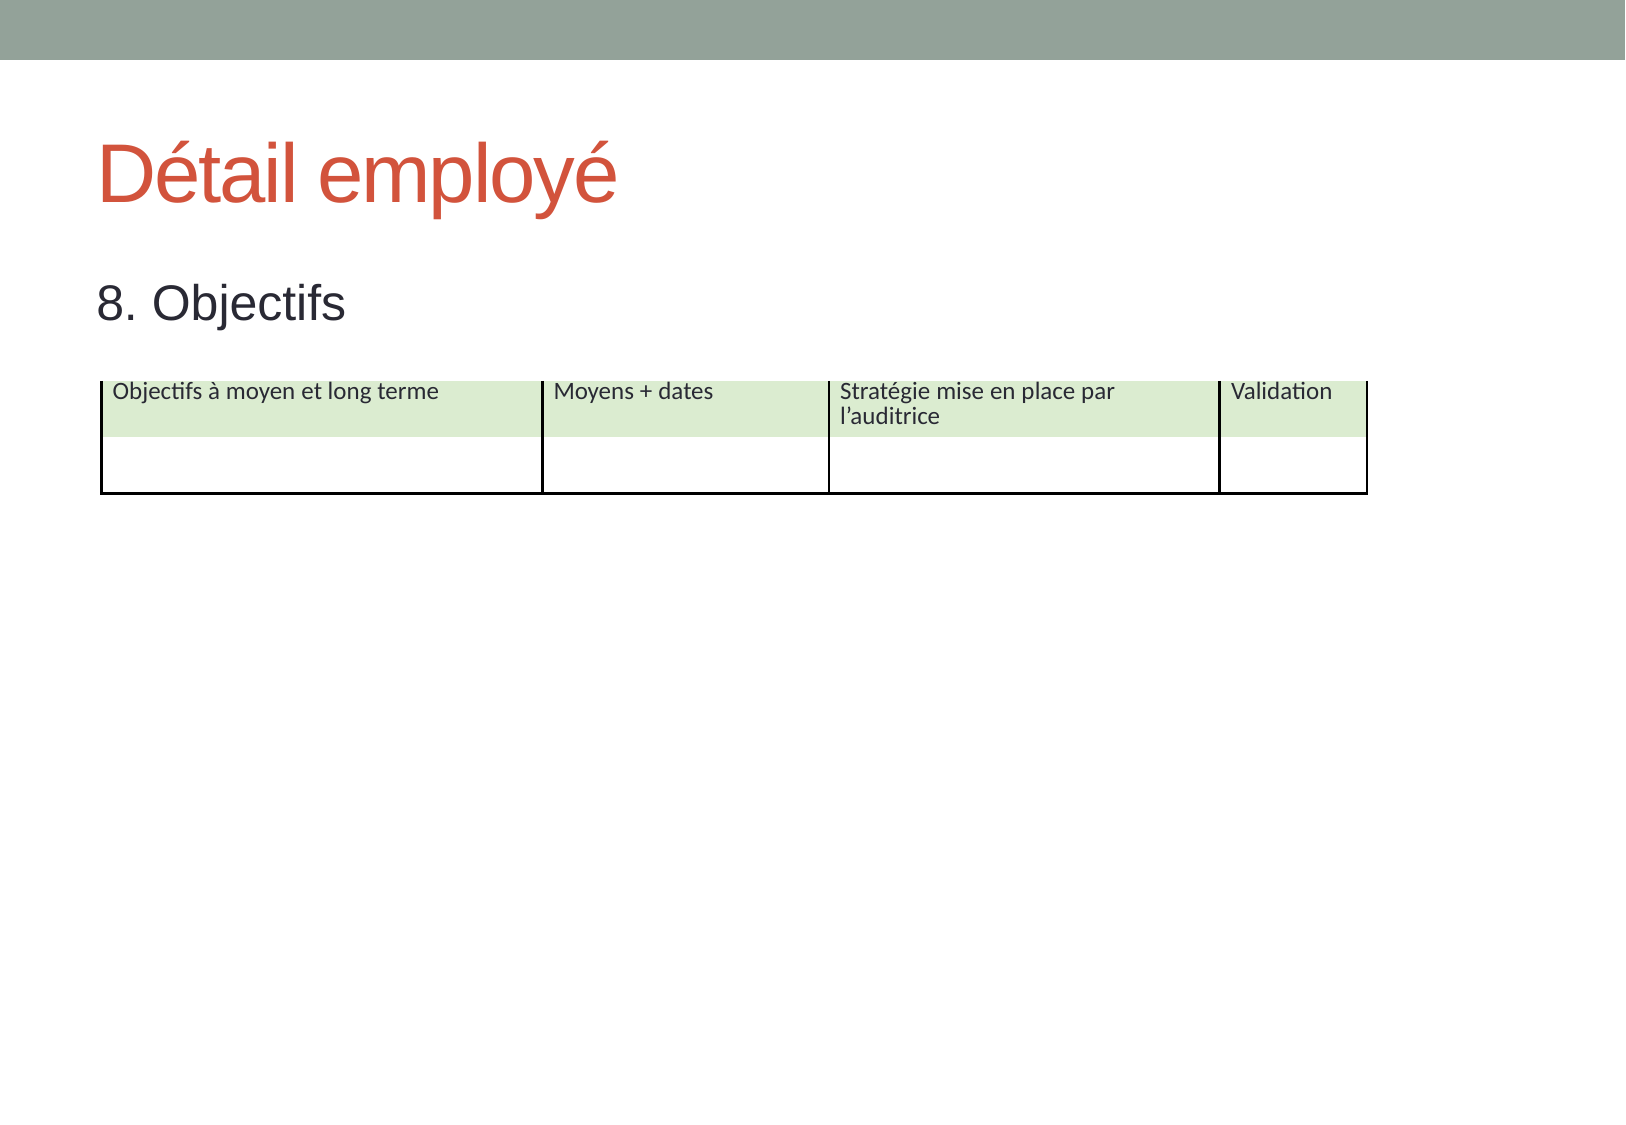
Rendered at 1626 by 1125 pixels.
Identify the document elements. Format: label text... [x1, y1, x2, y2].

list 8. Objectifs [81, 262, 1544, 1063]
table_header Objectifs à moyen et long terme [103, 381, 541, 437]
table_cell [1221, 437, 1366, 492]
table_cell [830, 437, 1218, 492]
table_header Stratégie mise en place par l’auditrice [830, 381, 1218, 437]
table_header Moyens + dates [544, 381, 828, 437]
table_cell [103, 437, 541, 492]
title Détail employé [81, 87, 1544, 250]
table_header Validation [1221, 381, 1366, 437]
table_cell [544, 437, 828, 492]
